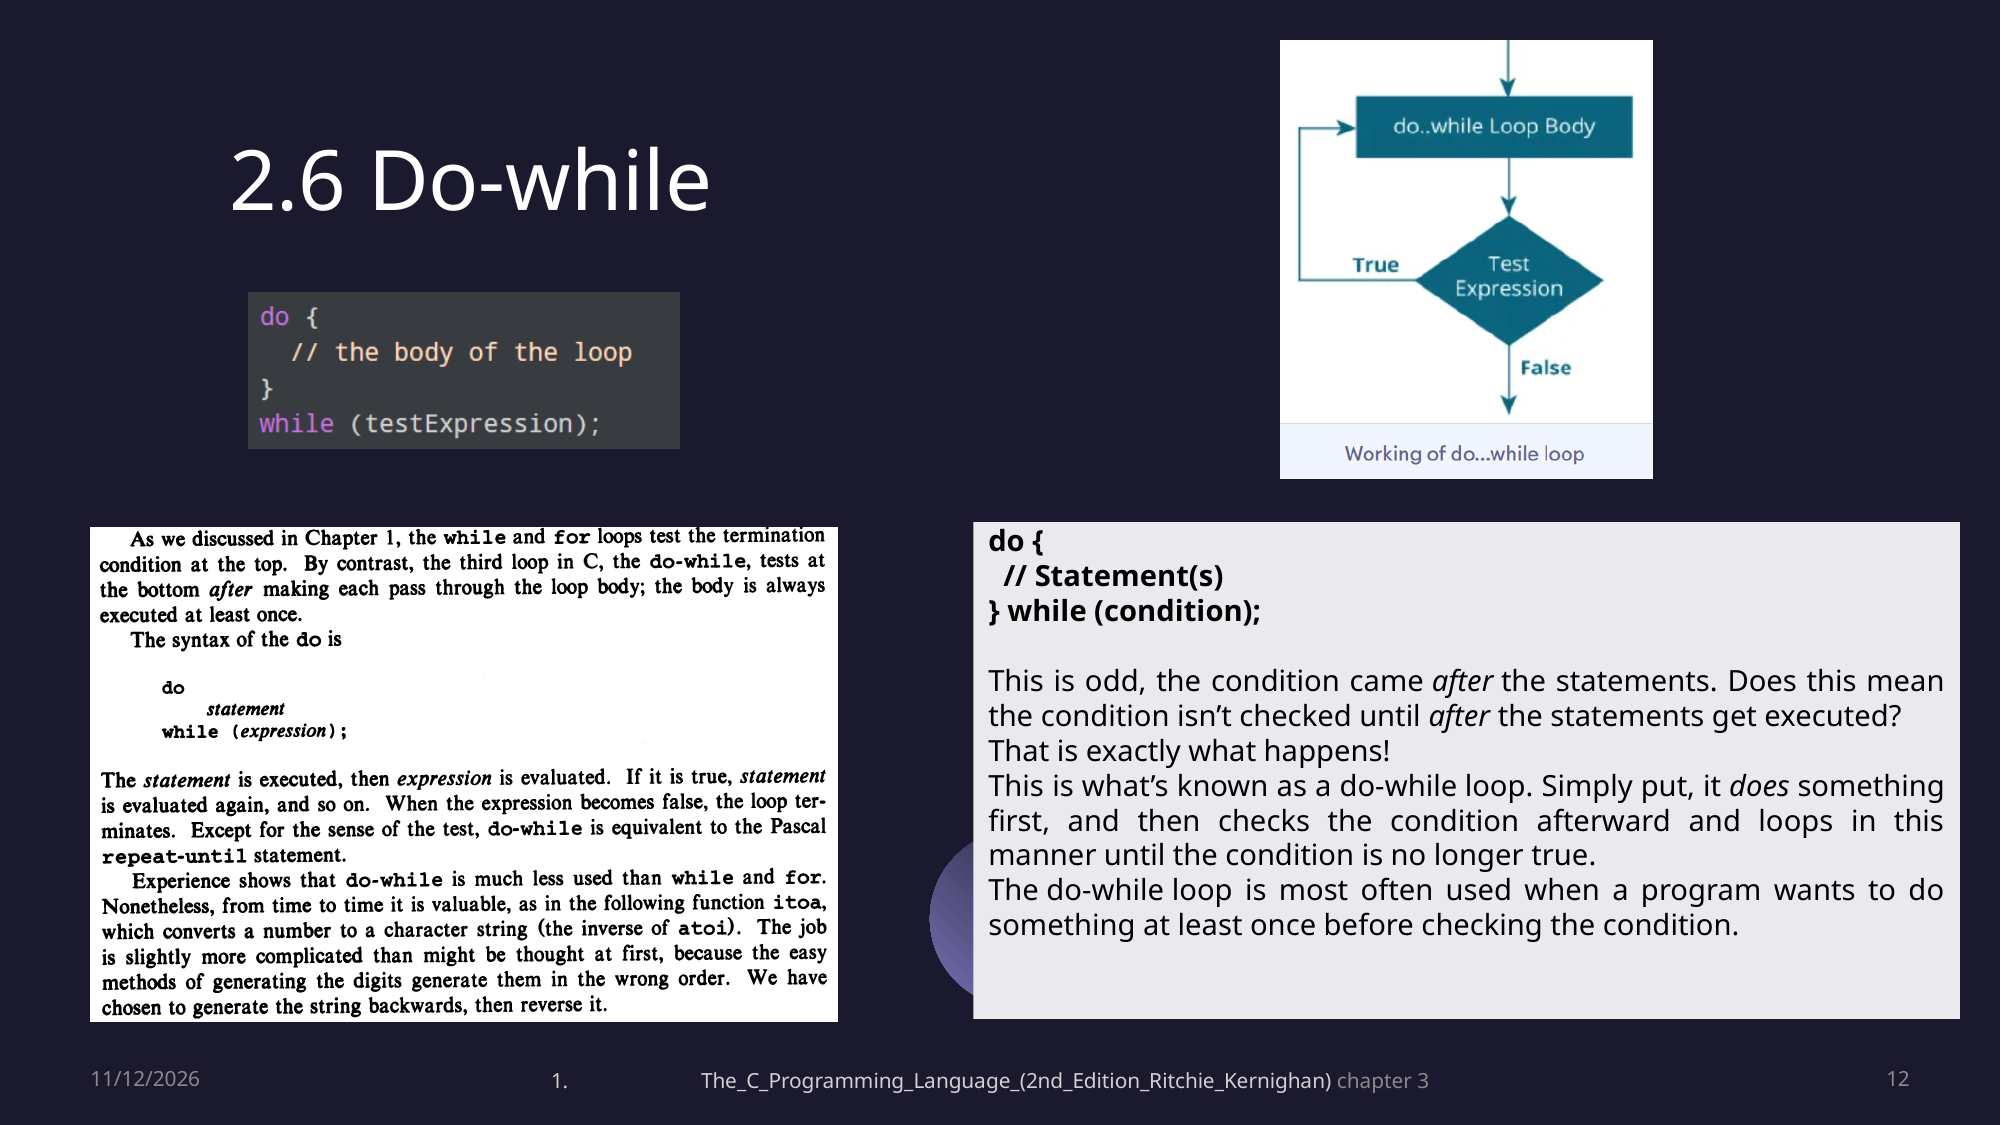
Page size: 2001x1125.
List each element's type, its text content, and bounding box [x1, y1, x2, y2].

title 2.6 Do-while [229, 58, 815, 228]
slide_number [90, 1067, 522, 1093]
picture [90, 527, 838, 1022]
text_box do { // Statement(s) } while (condition); This is odd, the condition came after the statements. Does this mean the condition isn’t checked until after the statements get executed? That is exactly what happens! This is what’s known as a do-while loop. Simply put, it does something first, and then checks the condition afterward and loops in this manner until the condition is no longer true. The do-while loop is most often used when a program wants to do something at least once before checking the condition. [973, 522, 1960, 1019]
footer 1. The_C_Programming_Language_(2nd_Edition_Ritchie_Kernighan) chapter 3 [551, 1067, 1598, 1093]
picture [248, 292, 680, 449]
picture [1280, 40, 1653, 479]
slide_number 12 [1632, 1067, 1910, 1093]
